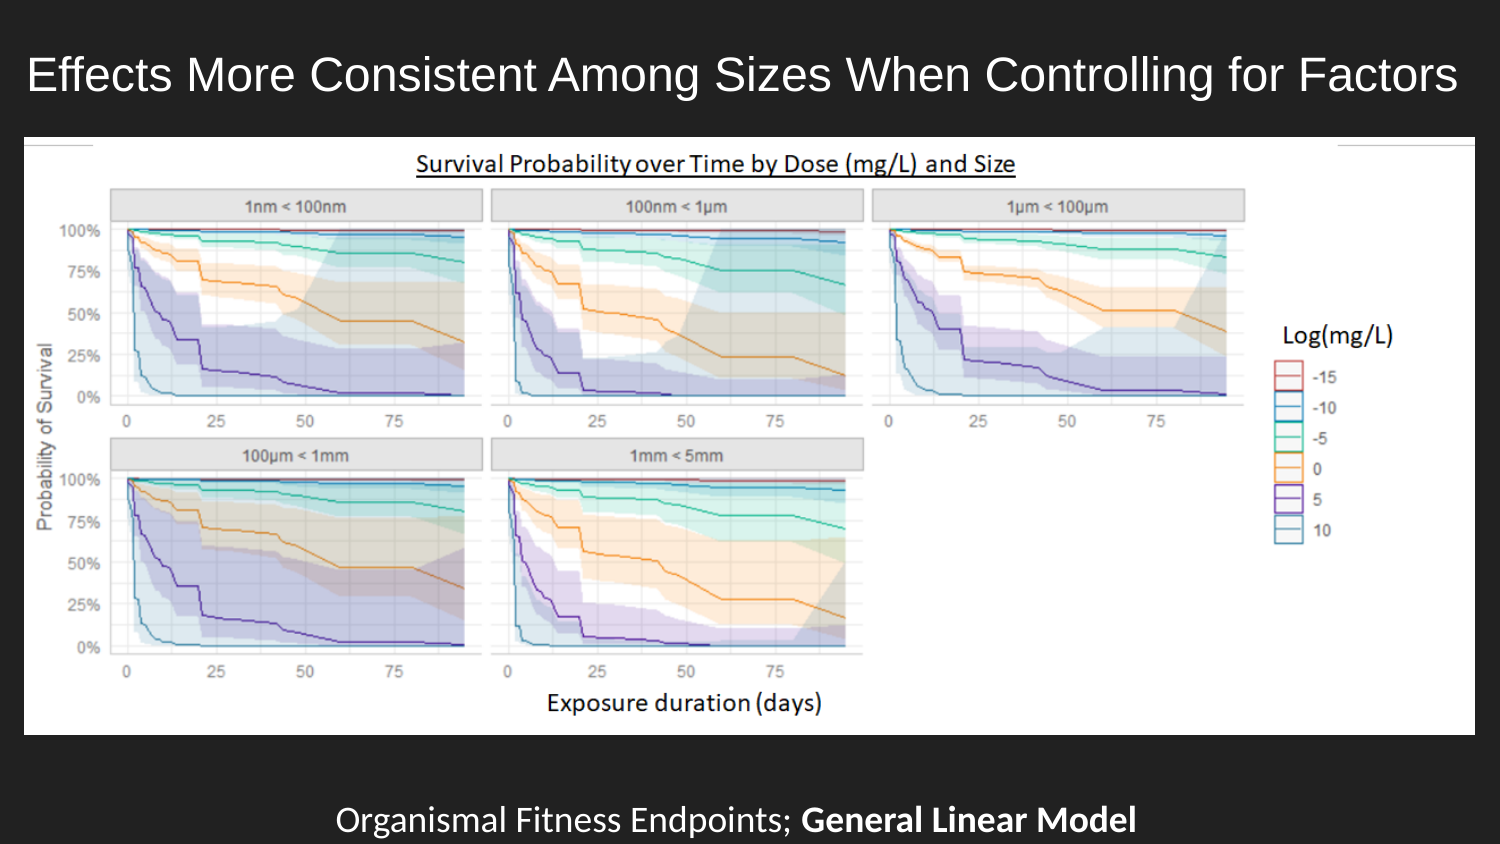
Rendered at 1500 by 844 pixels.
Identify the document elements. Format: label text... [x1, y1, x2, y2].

text_box Organismal Fitness Endpoints; General Linear Model [320, 772, 1322, 844]
picture [24, 137, 1476, 735]
title Effects More Consistent Among Sizes When Controlling for Factors [11, 27, 1489, 122]
